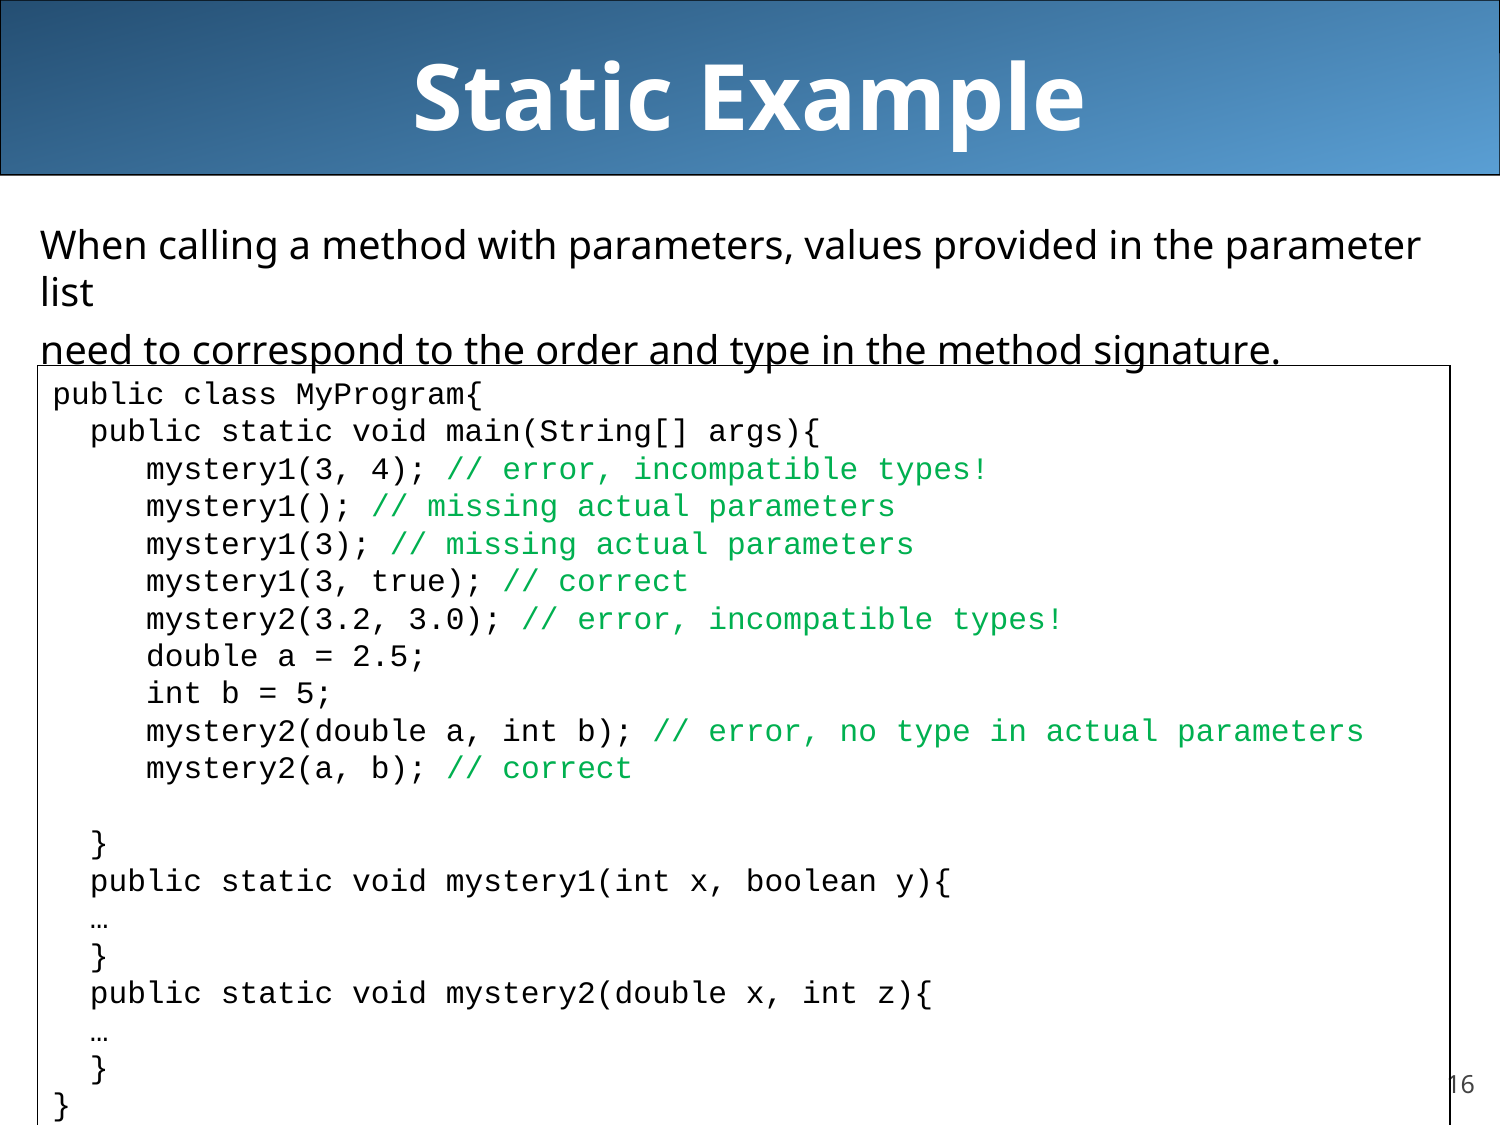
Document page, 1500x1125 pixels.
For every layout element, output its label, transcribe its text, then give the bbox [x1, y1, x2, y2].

text_box public class MyProgram{ public static void main(String[] args){ mystery1(3, 4); // error, incompatible types! mystery1(); // missing actual parameters mystery1(3); // missing actual parameters mystery1(3, true); // correct mystery2(3.2, 3.0); // error, incompatible types! double a = 2.5; int b = 5; mystery2(double a, int b); // error, no type in actual parameters mystery2(a, b); // correct } public static void mystery1(int x, boolean y){ … } public static void mystery2(double x, int z){ … } } [37, 365, 1450, 1125]
list When calling a method with parameters, values provided in the parameter list need to correspond to the order and type in the method signature. [24, 212, 1500, 1125]
title Static Example [75, 0, 1425, 188]
